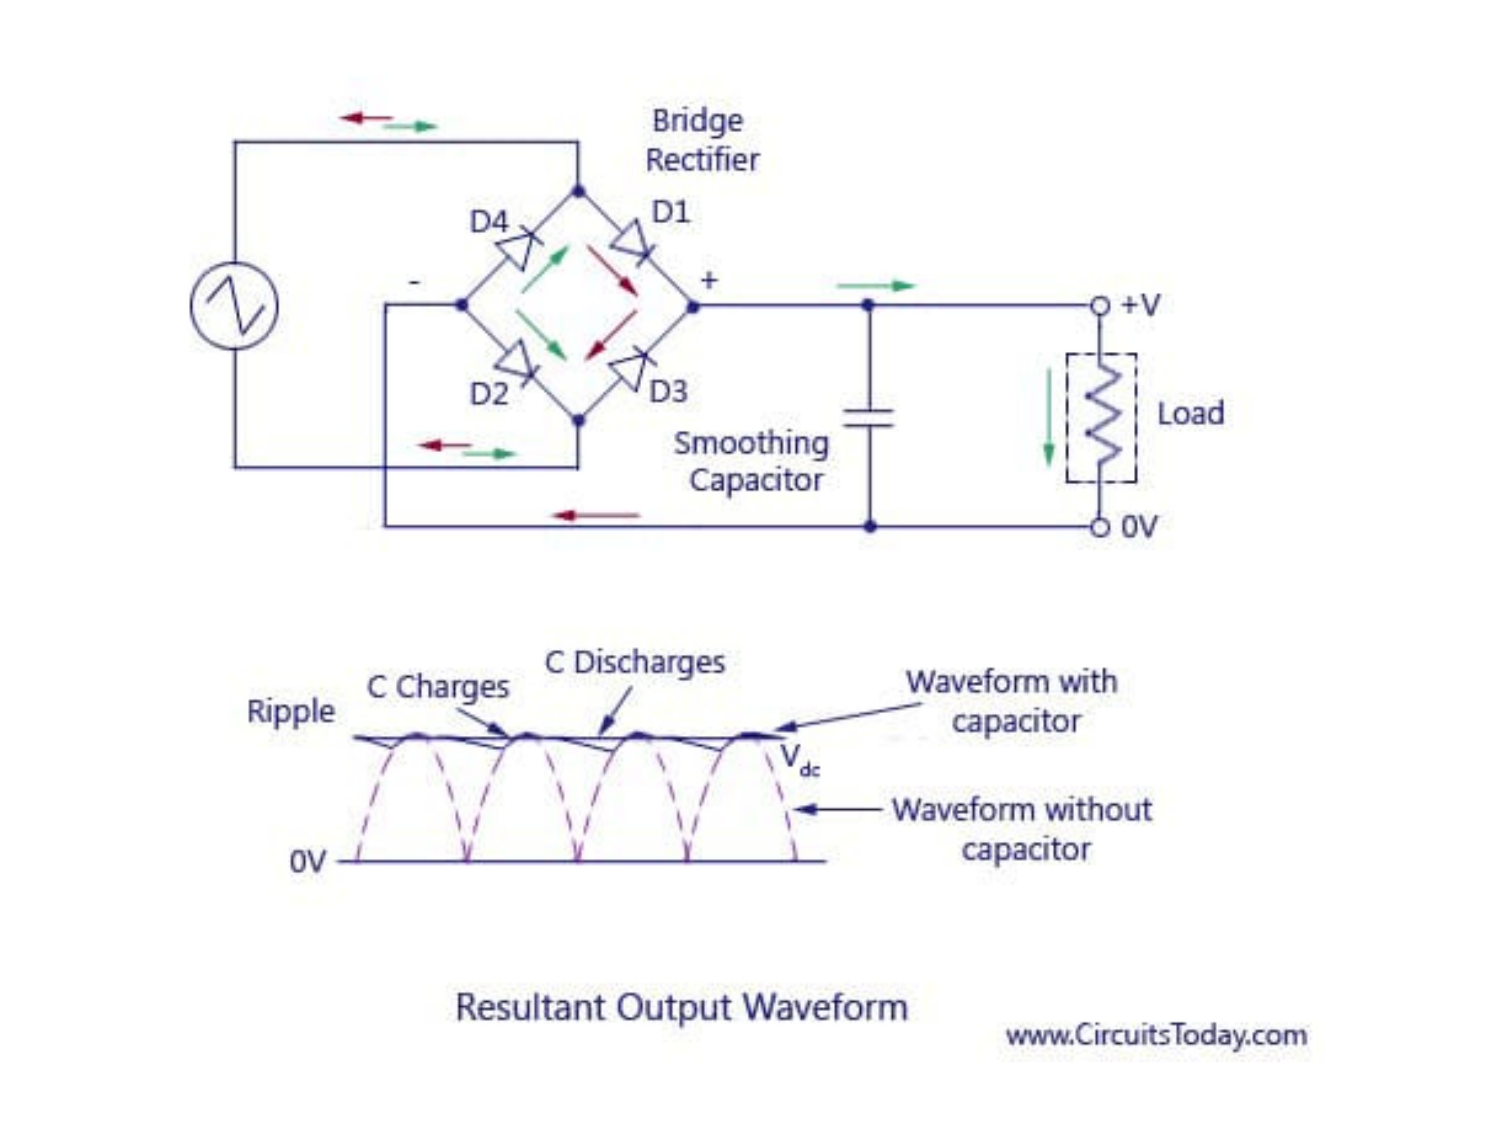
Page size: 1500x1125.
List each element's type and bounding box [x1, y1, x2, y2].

picture [112, 0, 1326, 1070]
